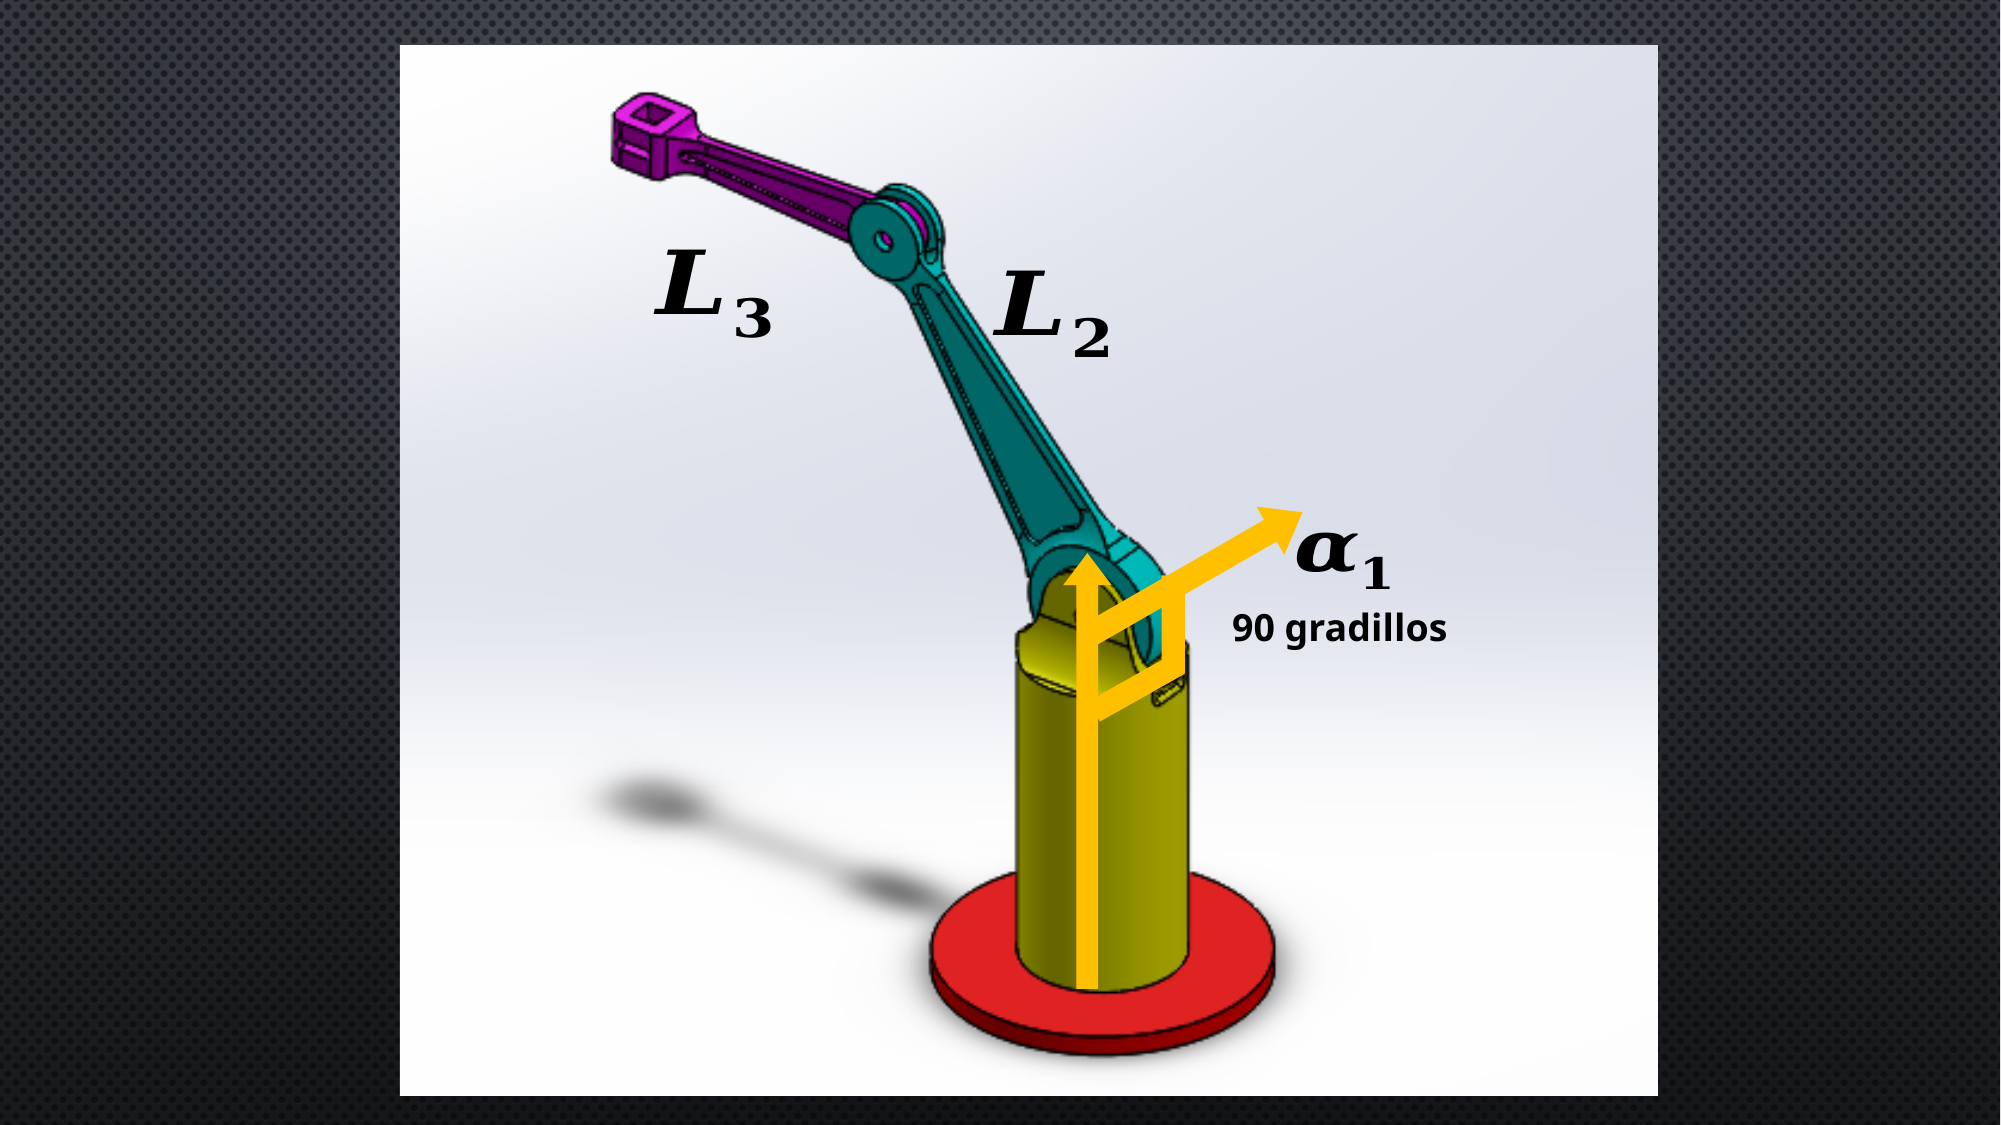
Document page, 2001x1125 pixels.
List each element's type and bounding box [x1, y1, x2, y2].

picture [399, 45, 1659, 1096]
